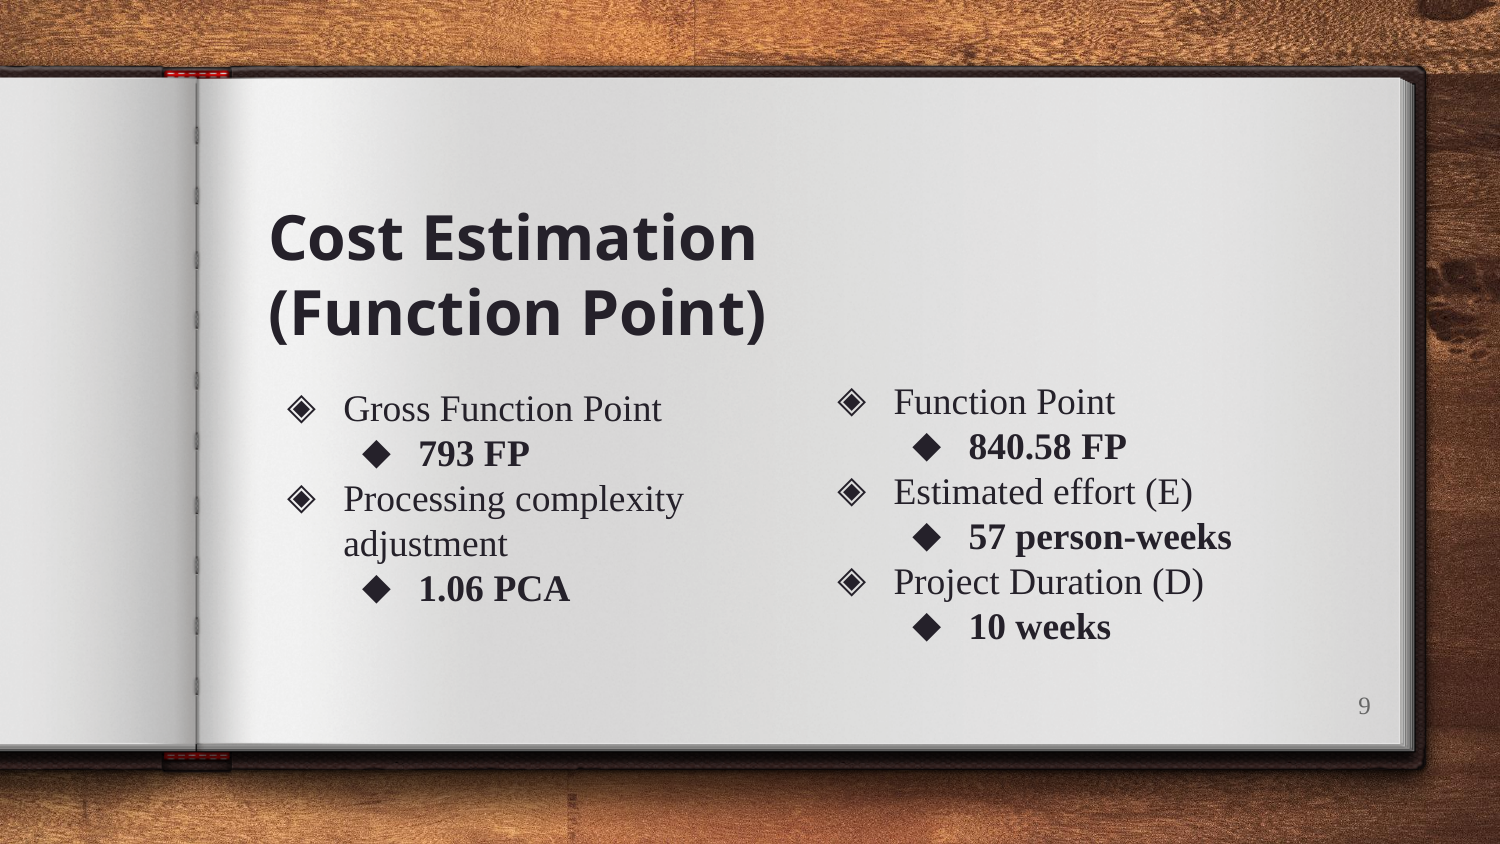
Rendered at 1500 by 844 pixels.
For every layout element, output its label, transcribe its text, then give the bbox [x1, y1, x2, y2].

subtitle Gross Function Point 793 FP Processing complexity adjustment 1.06 PCA [253, 369, 803, 668]
title Cost Estimation (Function Point) [253, 172, 784, 363]
text_box Function Point 840.58 FP Estimated effort (E) 57 person-weeks Project Duration (D) 10 weeks [803, 362, 1354, 668]
picture [0, 0, 1500, 844]
slide_number ‹#› [1295, 672, 1386, 737]
